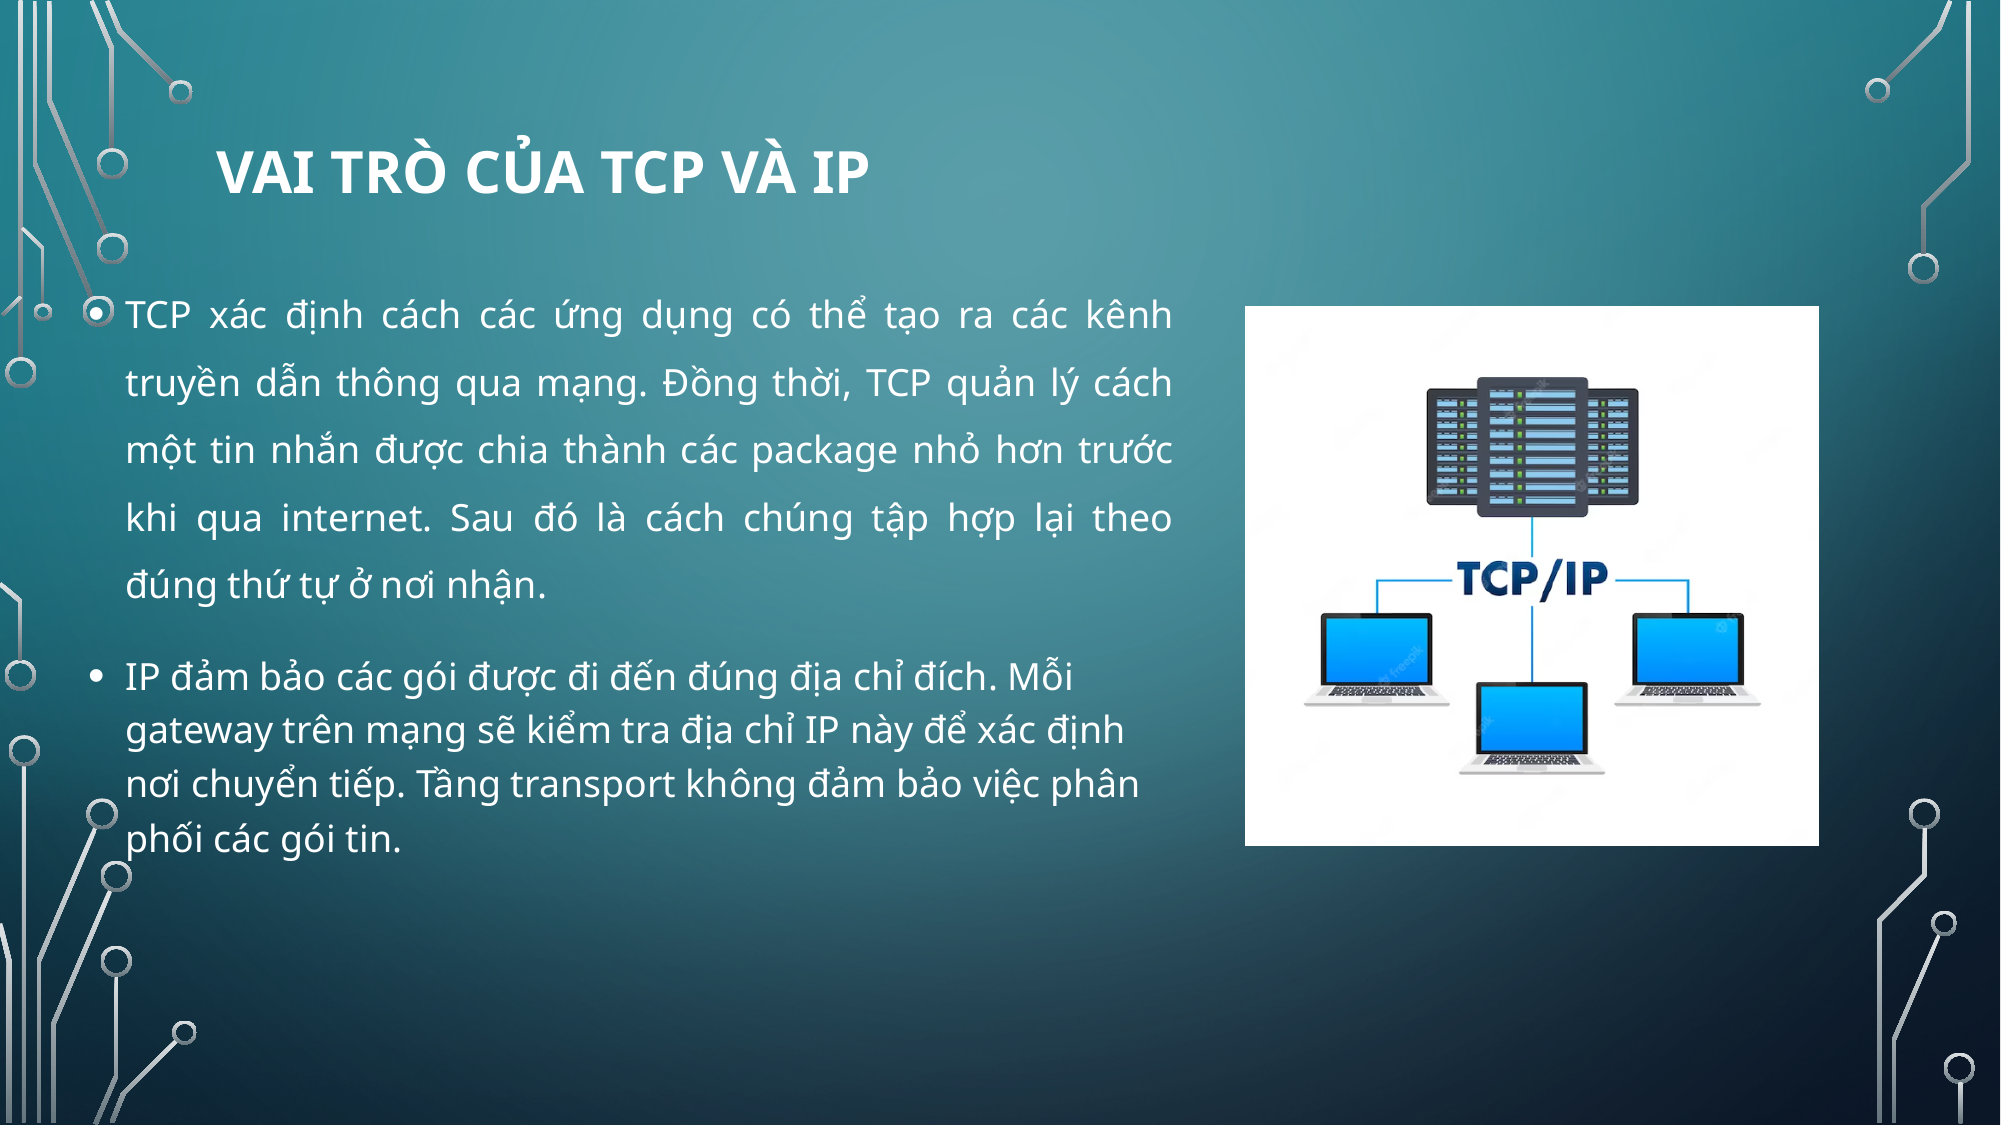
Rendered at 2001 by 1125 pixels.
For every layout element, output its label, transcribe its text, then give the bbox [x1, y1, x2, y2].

list TCP xác định cách các ứng dụng có thể tạo ra các kênh truyền dẫn thông qua mạng. Đồng thời, TCP quản lý cách một tin nhắn được chia thành các package nhỏ hơn trước khi qua internet. Sau đó là cách chúng tập hợp lại theo đúng thứ tự ở nơi nhận. IP đảm bảo các gói được đi đến đúng địa chỉ đích. Mỗi gateway trên mạng sẽ kiểm tra địa chỉ IP này để xác định nơi chuyển tiếp. Tầng transport không đảm bảo việc phân phối các gói tin. [73, 261, 1190, 1053]
picture [1244, 306, 1819, 847]
title Vai trò của TCP và IP [201, 53, 1827, 297]
